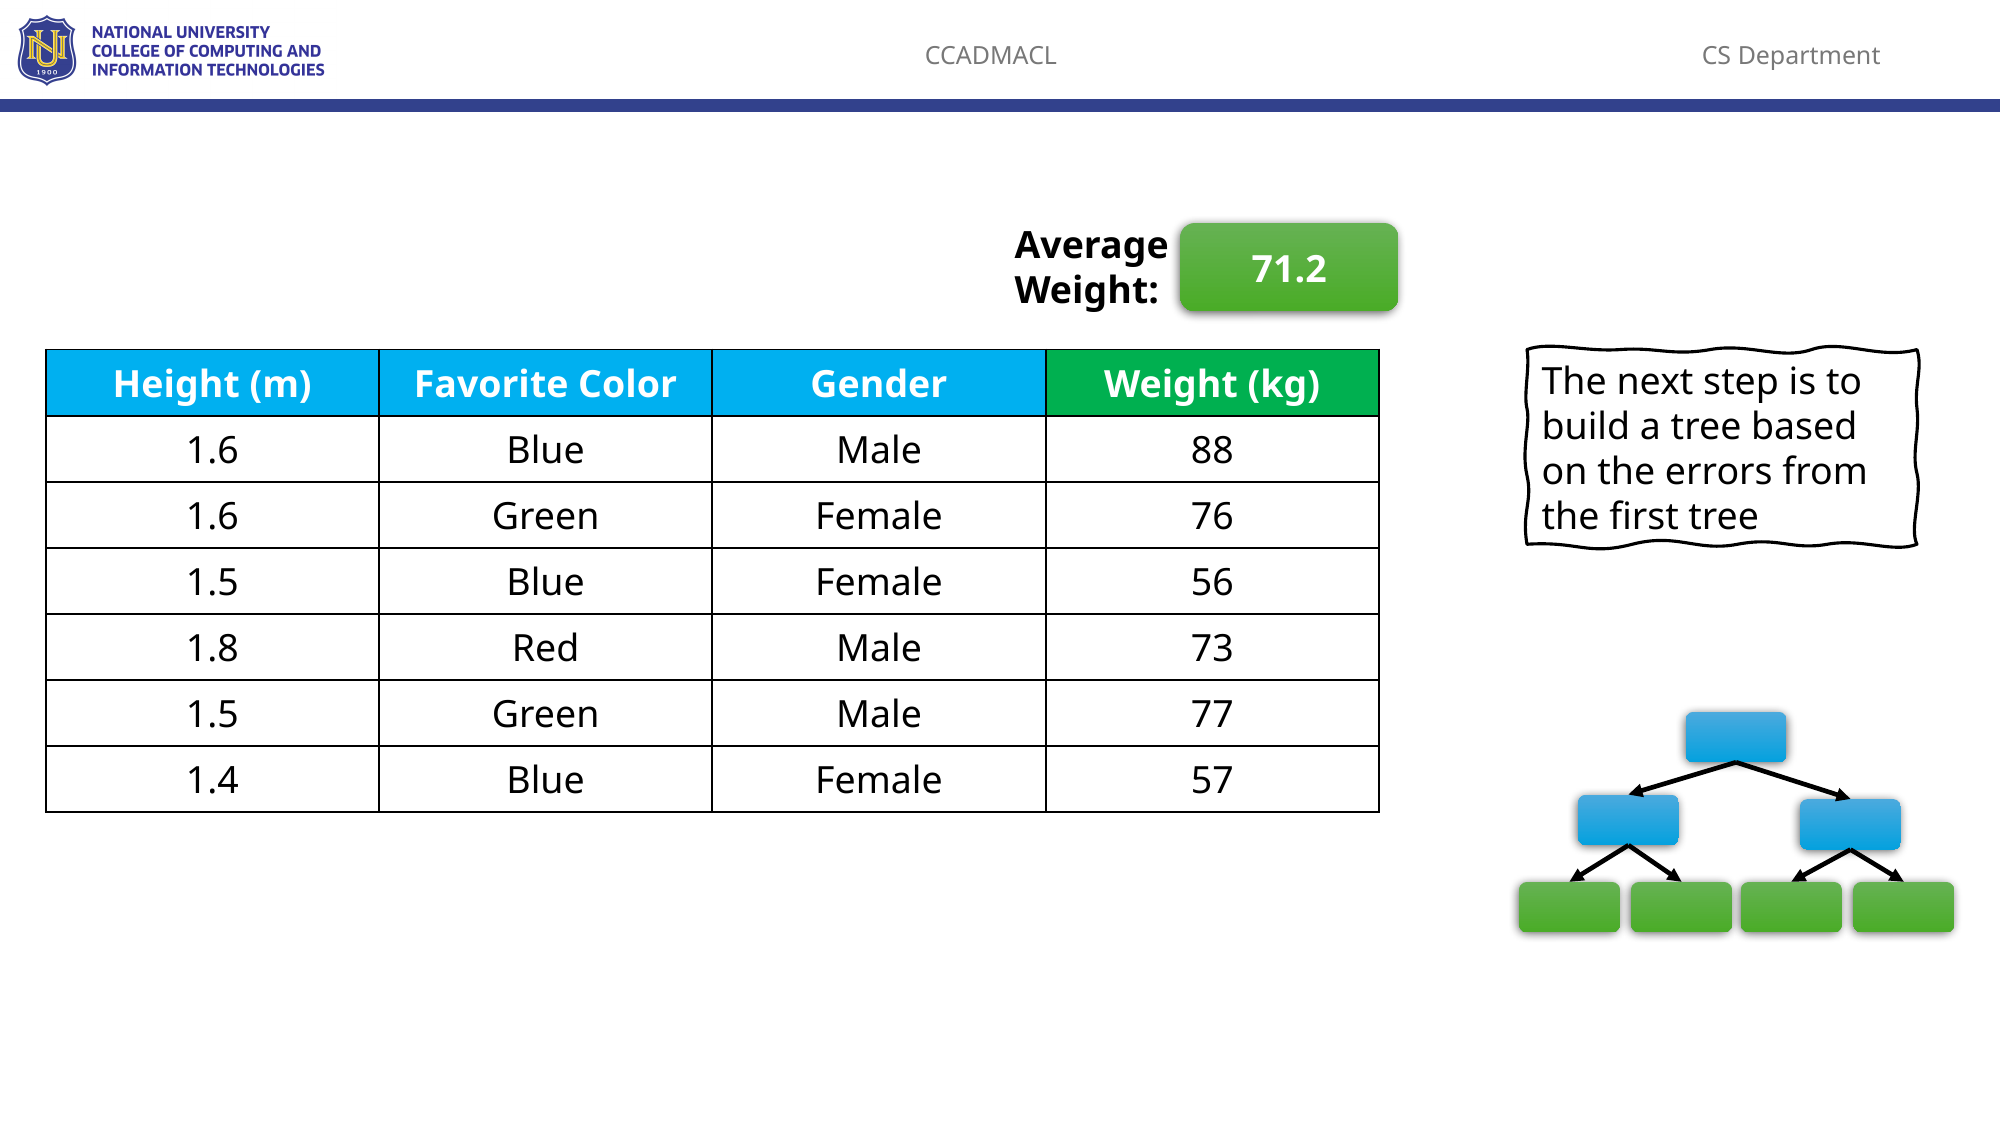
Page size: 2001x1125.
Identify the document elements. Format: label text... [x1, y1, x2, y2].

table_cell Female [713, 483, 1045, 547]
table_cell Green [380, 483, 711, 547]
table_cell 56 [1047, 549, 1378, 613]
table_cell Male [713, 417, 1045, 481]
table_cell 1.5 [47, 549, 378, 613]
table_header Height (m) [47, 350, 378, 415]
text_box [999, 213, 1399, 321]
table_cell 1.8 [47, 615, 378, 679]
table_cell 76 [1047, 483, 1378, 547]
table_cell 1.5 [47, 681, 378, 745]
table_cell Green [380, 681, 711, 745]
table_header Gender [713, 350, 1045, 415]
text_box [1518, 711, 1955, 933]
text_box The next step is to build a tree based on the errors from the first tree [1524, 346, 1920, 549]
table_cell Blue [380, 417, 711, 481]
table_cell 1.6 [47, 417, 378, 481]
table_cell Blue [380, 549, 711, 613]
table_cell Blue [380, 747, 711, 811]
table_cell 57 [1047, 747, 1378, 811]
table_cell Red [380, 615, 711, 679]
table_cell 1.6 [47, 483, 378, 547]
table_cell Male [713, 681, 1045, 745]
table_cell 73 [1047, 615, 1378, 679]
table_cell Female [713, 549, 1045, 613]
table_cell 88 [1047, 417, 1378, 481]
table_cell 1.4 [47, 747, 378, 811]
table_header Favorite Color [380, 350, 711, 415]
table_cell 77 [1047, 681, 1378, 745]
picture [0, 0, 337, 99]
table_cell Female [713, 747, 1045, 811]
table_cell Male [713, 615, 1045, 679]
table_header Weight (kg) [1047, 350, 1378, 415]
